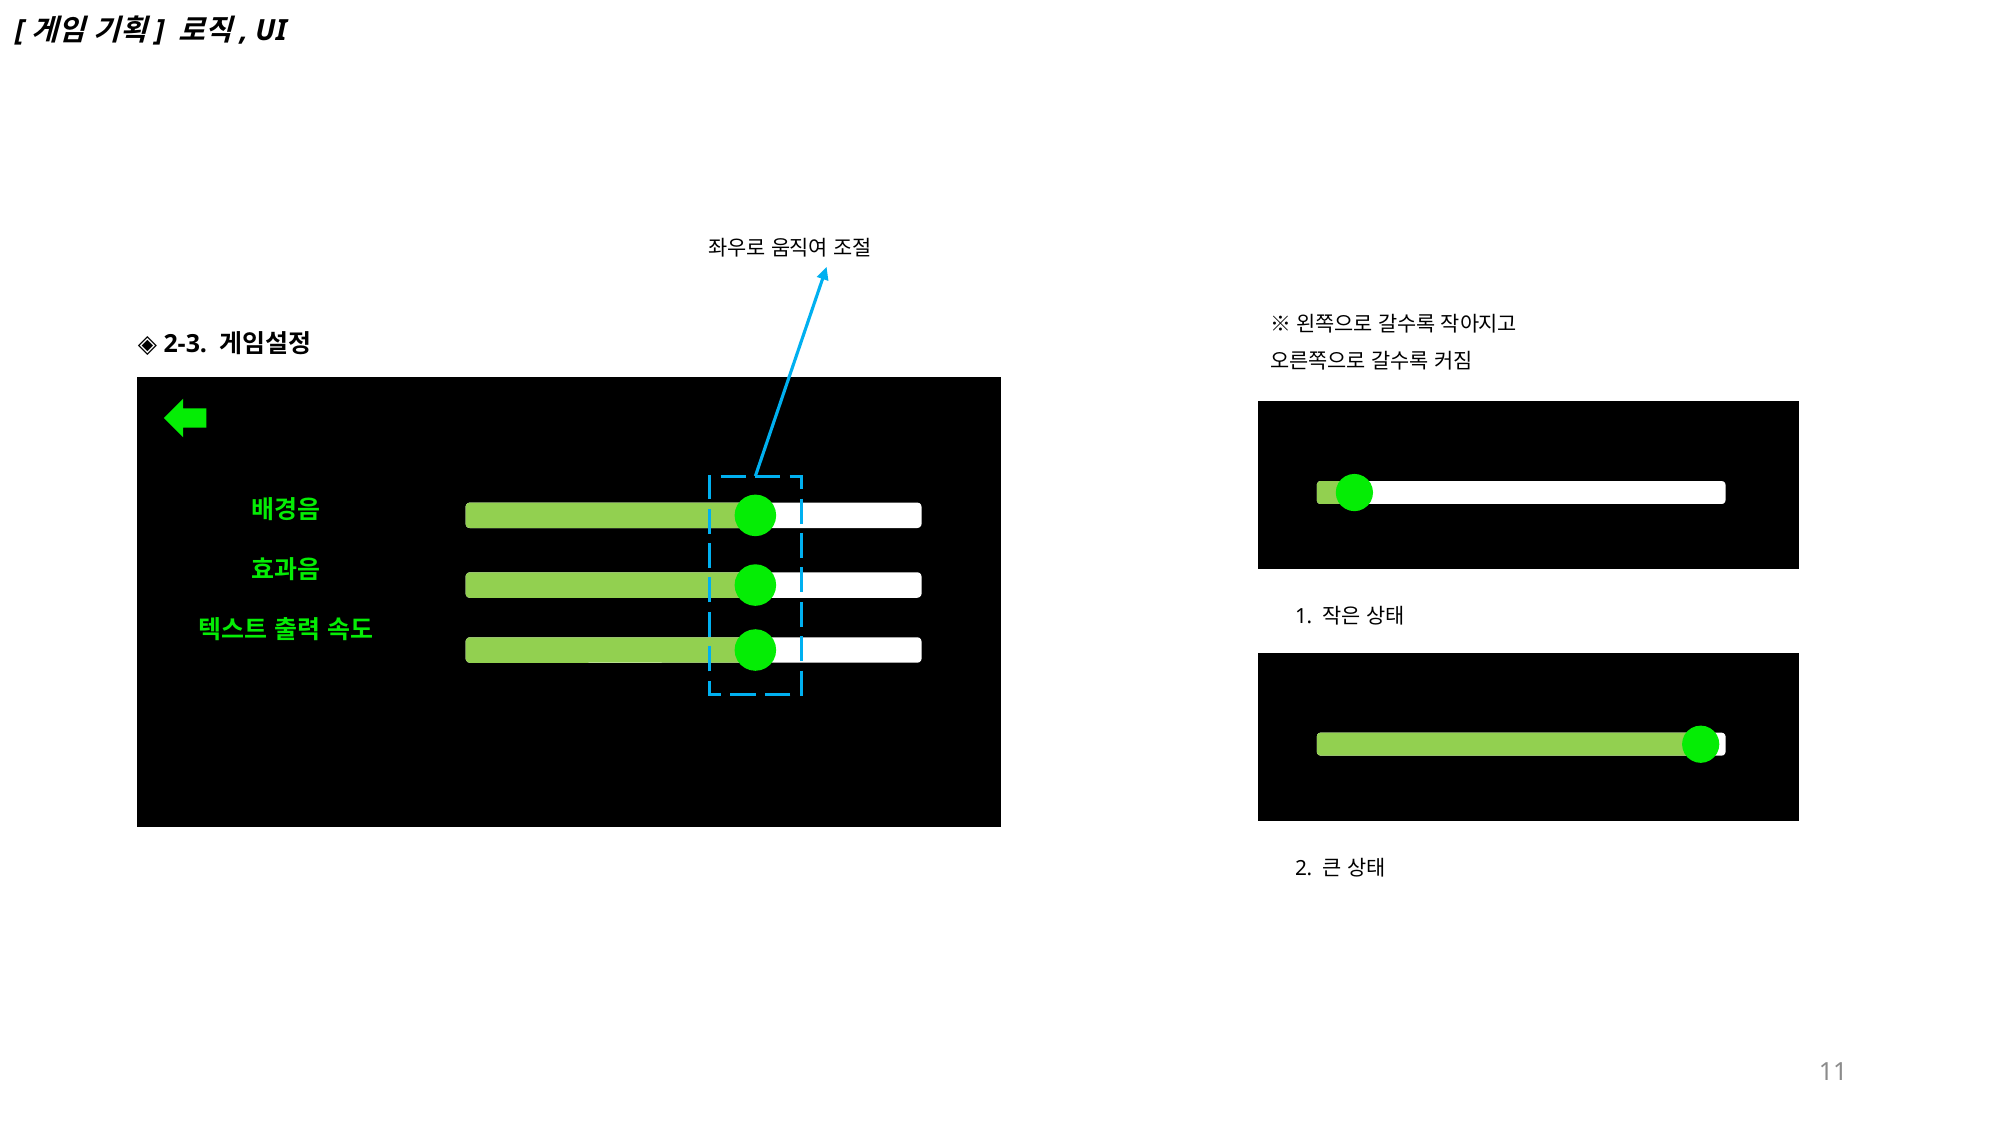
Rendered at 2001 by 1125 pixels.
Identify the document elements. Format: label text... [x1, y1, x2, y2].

text_box [1315, 479, 1339, 506]
text_box [1716, 731, 1727, 757]
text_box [123, 214, 1001, 827]
slide_number 11 [1412, 1042, 1863, 1103]
text_box [1258, 653, 1799, 821]
text_box 2. 큰 상태 [1280, 834, 1683, 887]
text_box 1. 작은 상태 [1280, 582, 1683, 635]
text_box ※왼쪽으로 갈수록 작아지고 오른쪽으로 갈수록 커짐 [1256, 290, 1659, 381]
text_box [게임 기획] 로직, UI [0, 4, 875, 54]
text_box [1258, 401, 1799, 569]
text_box [1334, 472, 1375, 513]
text_box [1681, 724, 1721, 764]
text_box [1315, 731, 1685, 757]
text_box [1370, 479, 1727, 506]
